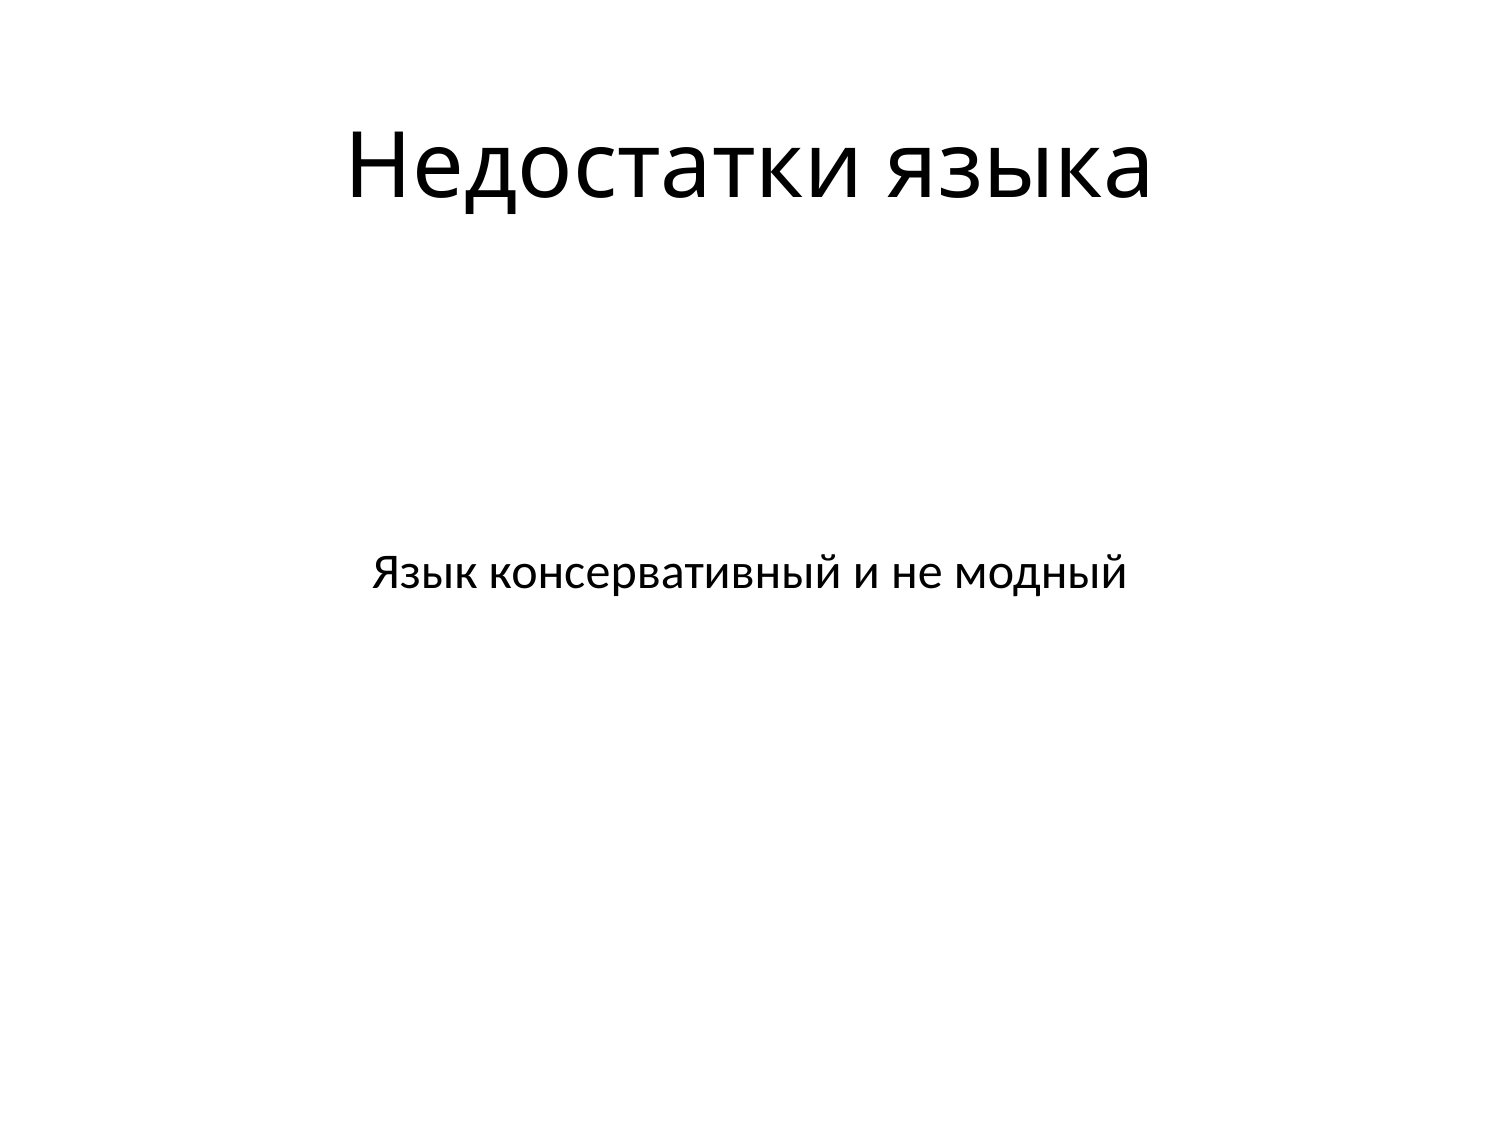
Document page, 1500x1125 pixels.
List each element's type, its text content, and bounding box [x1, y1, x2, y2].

list Язык консервативный и не модный [95, 537, 1405, 752]
title Недостатки языка [134, 80, 1366, 256]
